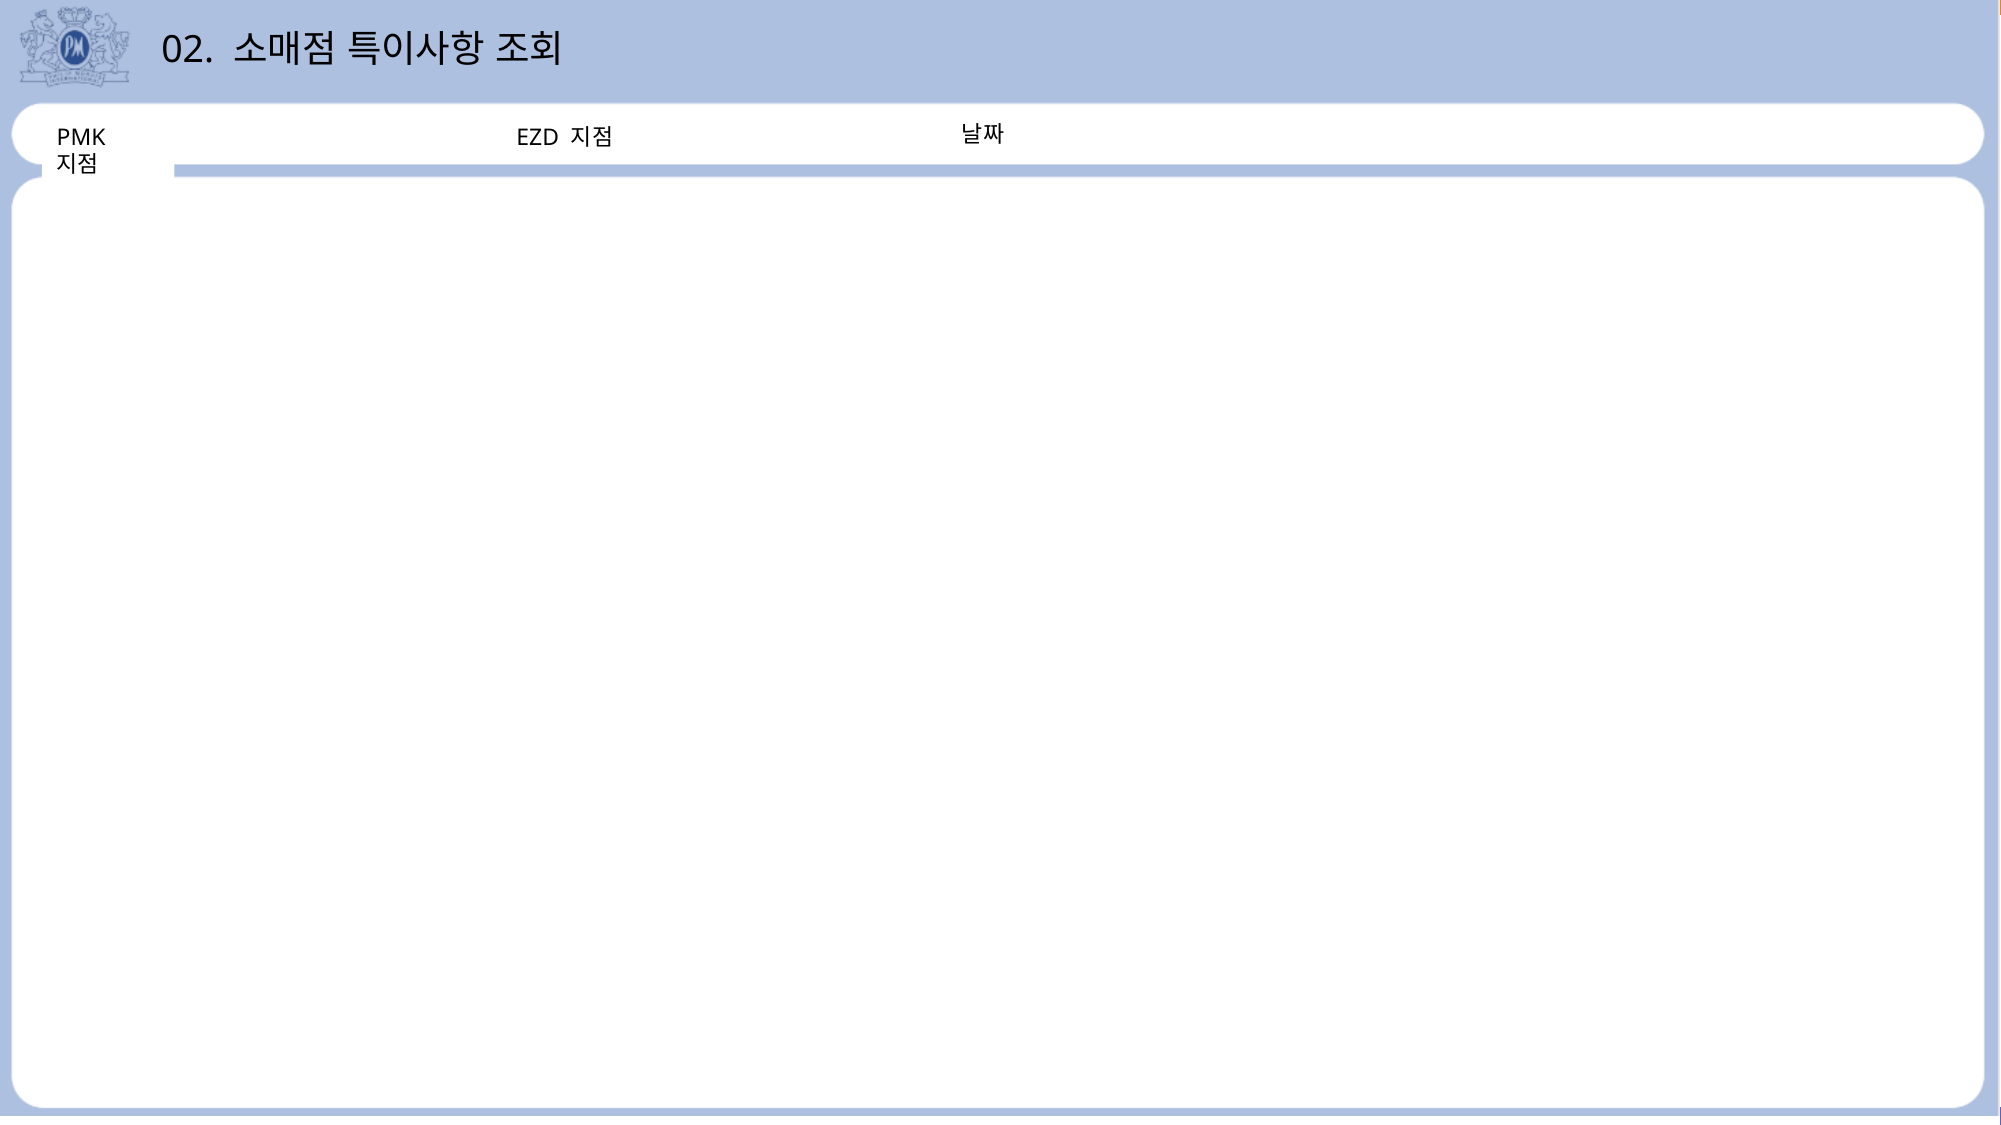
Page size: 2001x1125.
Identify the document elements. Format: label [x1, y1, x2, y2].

picture [0, 0, 2000, 1116]
text_box [0, 1116, 2000, 1125]
